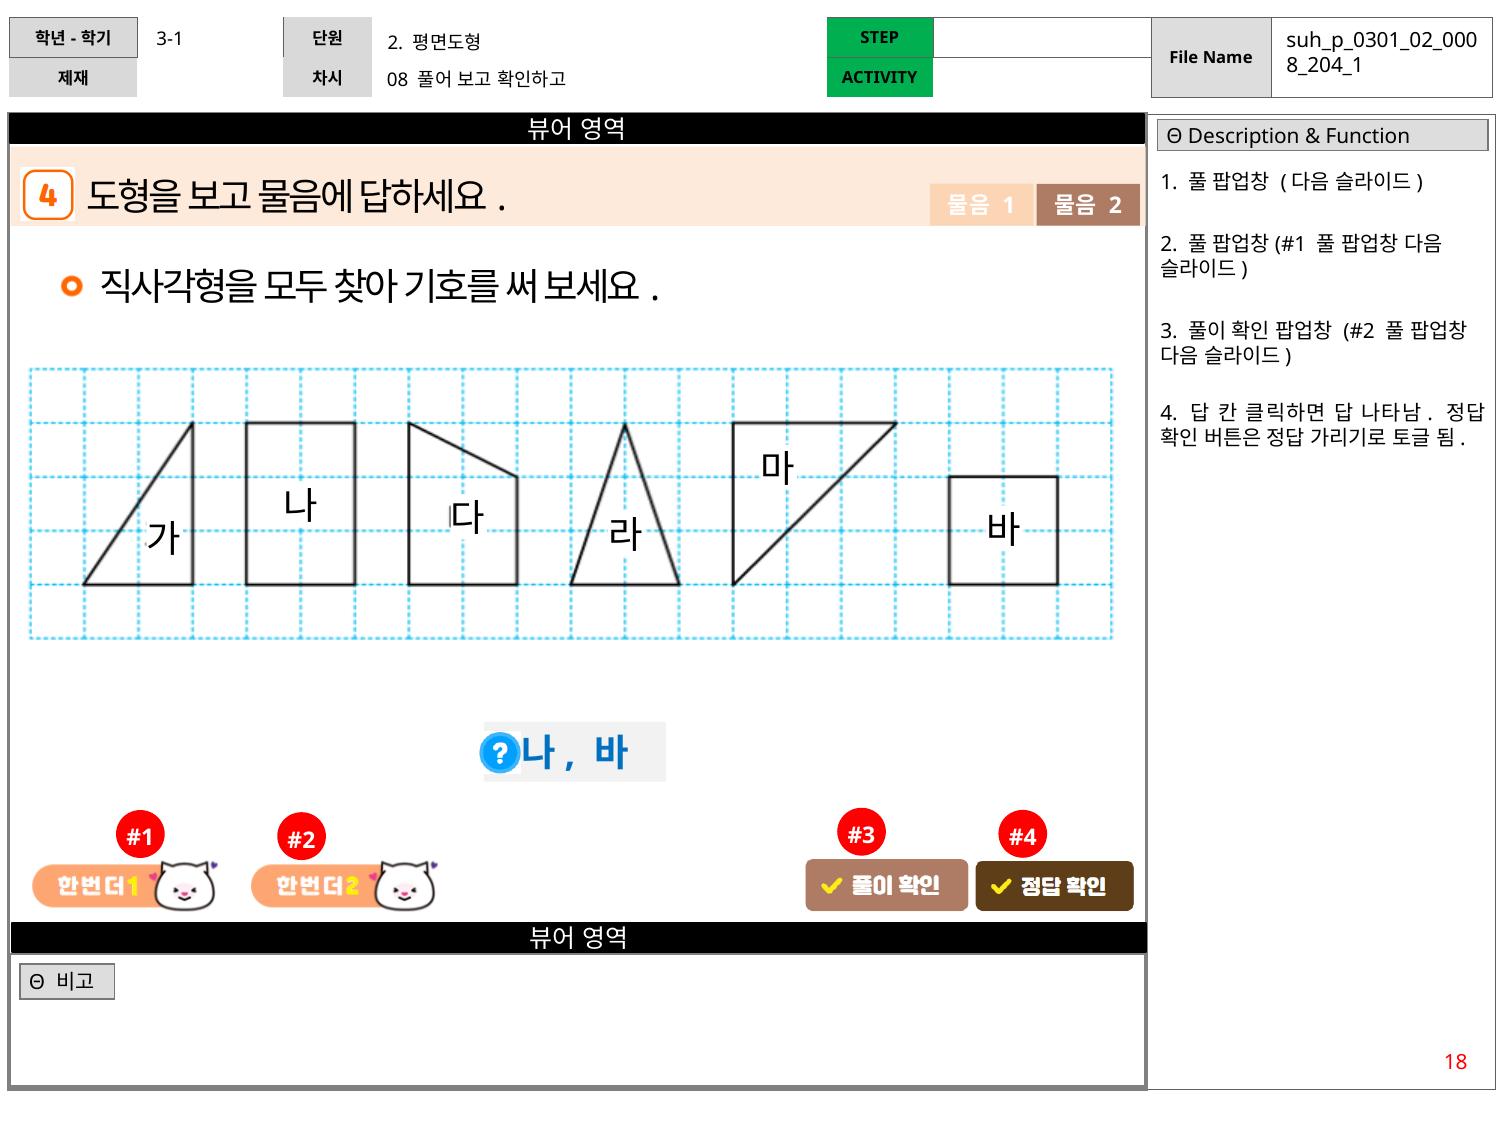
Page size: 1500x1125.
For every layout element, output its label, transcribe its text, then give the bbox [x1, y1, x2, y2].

text_box suh_p_0301_02_0008_204_1 [1271, 18, 1500, 84]
picture [20, 359, 1118, 646]
picture [30, 858, 220, 914]
text_box 1. 풀 팝업창 (다음 슬라이드) 2. 풀 팝업창(#1 풀 팝업창 다음 슬라이드) 3. 풀이 확인 팝업창 (#2 풀 팝업창 다음 슬라이드) 4. 답 칸 클릭하면 답 나타남. 정답 확인 버튼은 정답 가리기로 토글 됨. [1145, 160, 1500, 613]
text_box #1 [113, 807, 167, 857]
table_header Θ Description & Function [1158, 120, 1487, 150]
picture [478, 730, 522, 774]
text_box 2. 평면도형 [372, 23, 828, 48]
text_box 나, 바 [483, 721, 666, 782]
text_box [9, 145, 1148, 228]
picture [803, 856, 969, 913]
text_box 직사각형을 모두 찾아 기호를 써 보세요. [84, 255, 1145, 315]
text_box 물음 1 [928, 182, 1034, 228]
picture [58, 271, 85, 301]
text_box 3-1 [141, 18, 284, 55]
text_box #2 [275, 810, 329, 857]
text_box #3 [835, 805, 888, 855]
text_box 08 풀어 보고 확인하고 [372, 60, 821, 96]
picture [20, 166, 76, 221]
text_box #4 [996, 807, 1050, 856]
picture [973, 857, 1137, 912]
text_box 도형을 보고 물음에 답하세요. [72, 165, 1145, 225]
text_box 물음 2 [1034, 182, 1142, 228]
picture [250, 858, 440, 914]
